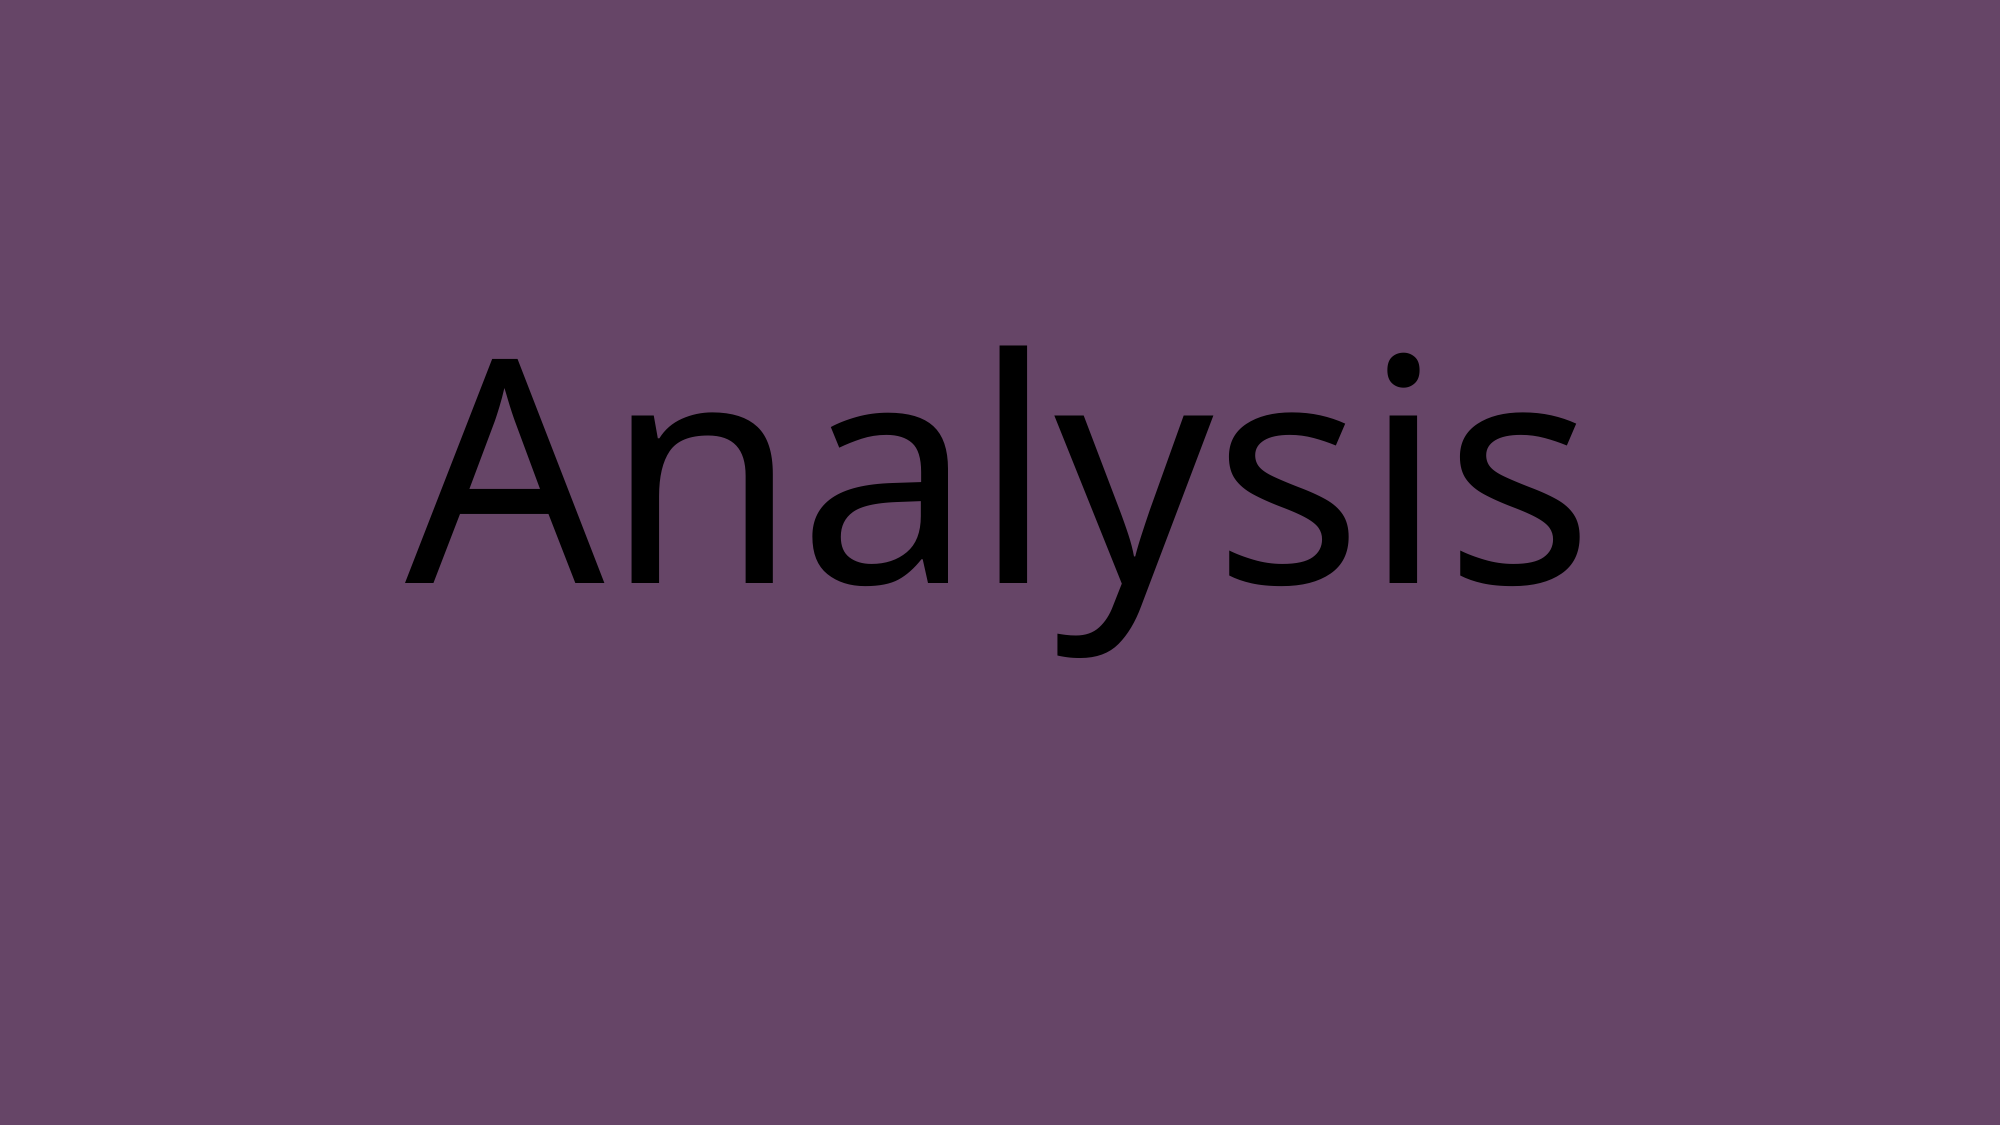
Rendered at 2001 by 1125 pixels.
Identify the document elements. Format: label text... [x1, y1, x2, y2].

text_box Analysis [53, 63, 1947, 653]
